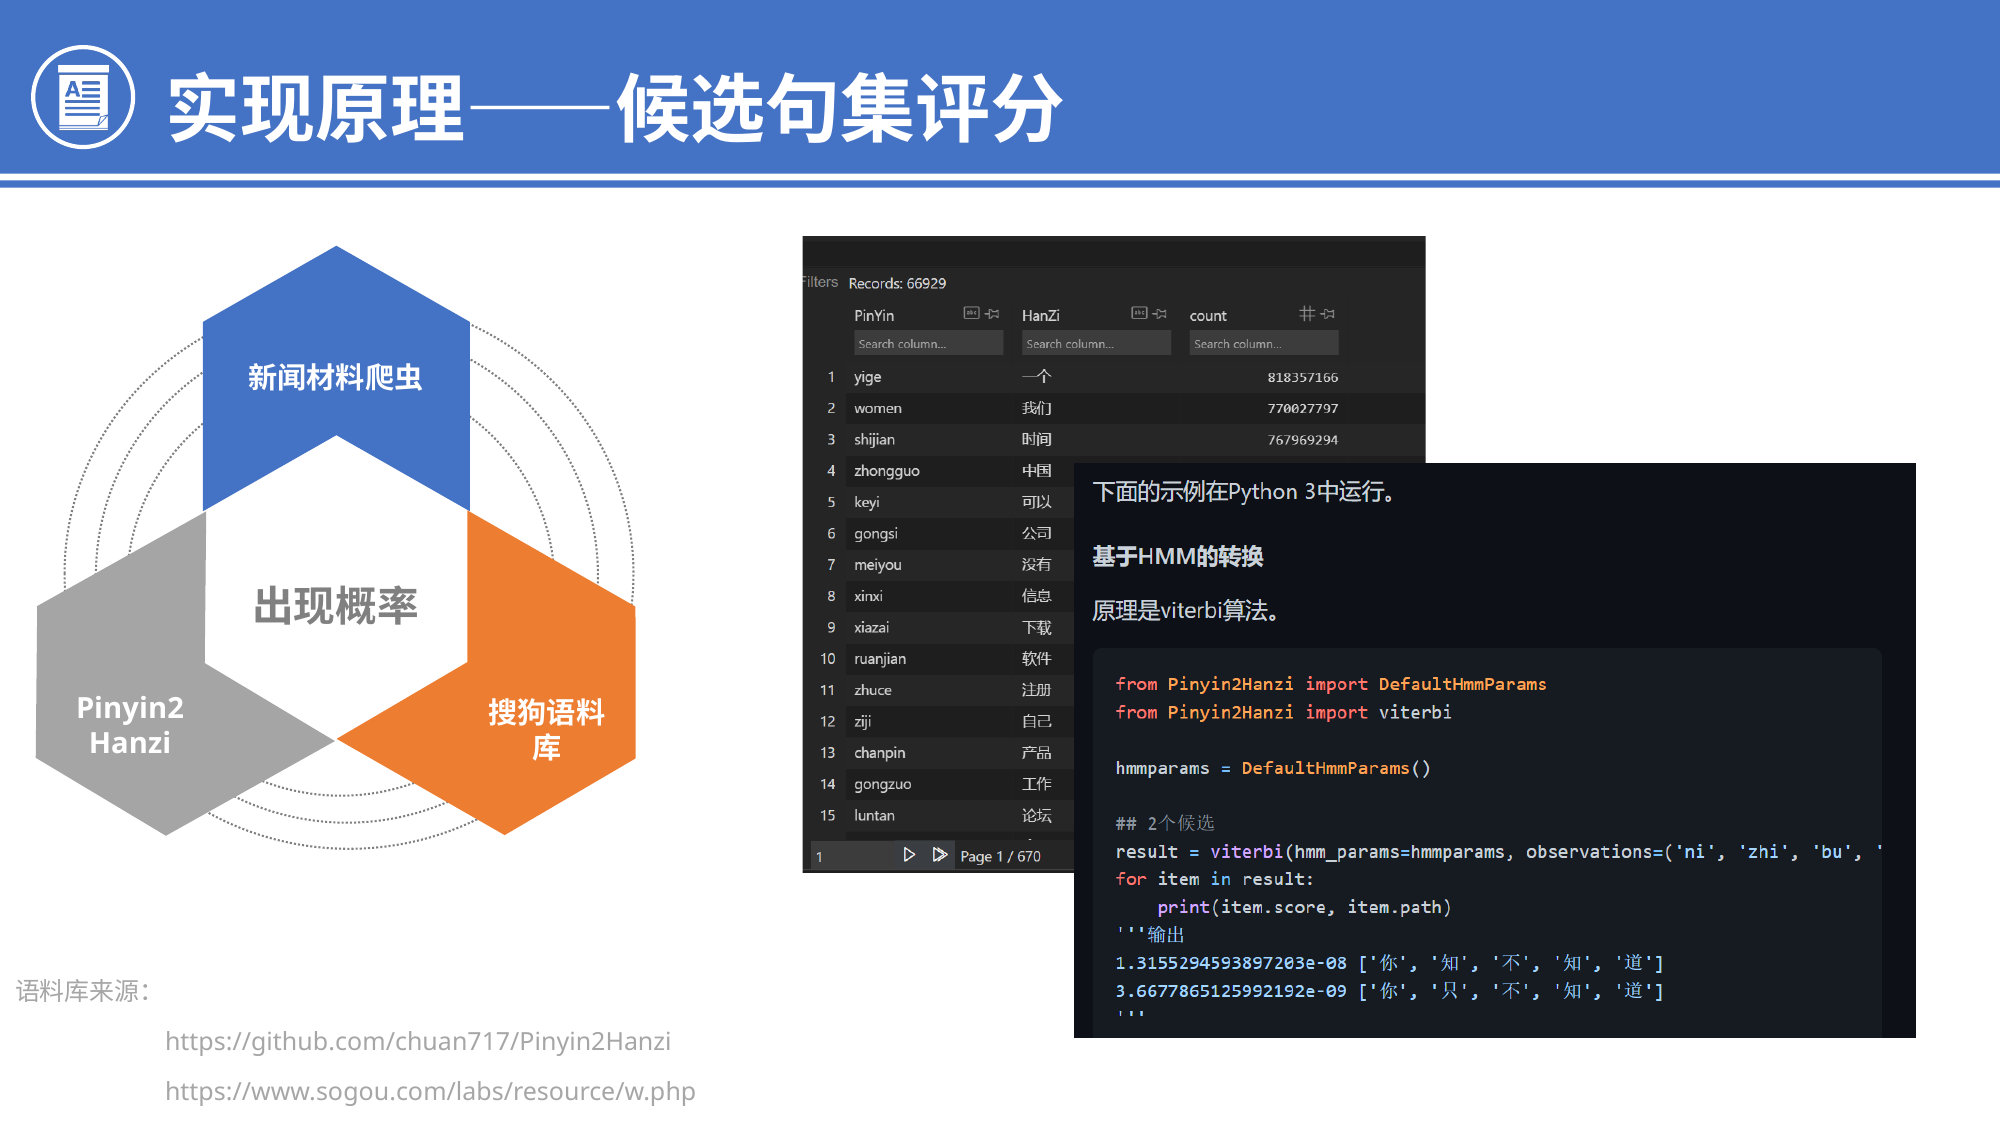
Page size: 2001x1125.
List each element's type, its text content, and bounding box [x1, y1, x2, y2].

picture [802, 236, 1916, 1038]
text_box [0, 0, 2000, 175]
text_box 语料库来源： https://github.com/chuan717/Pinyin2Hanzi https://www.sogou.com/labs/resource/w.php [0, 953, 1044, 1122]
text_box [33, 47, 134, 148]
text_box [0, 179, 2000, 189]
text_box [18, 245, 654, 849]
text_box 实现原理——候选句集评分 [150, 9, 1088, 160]
